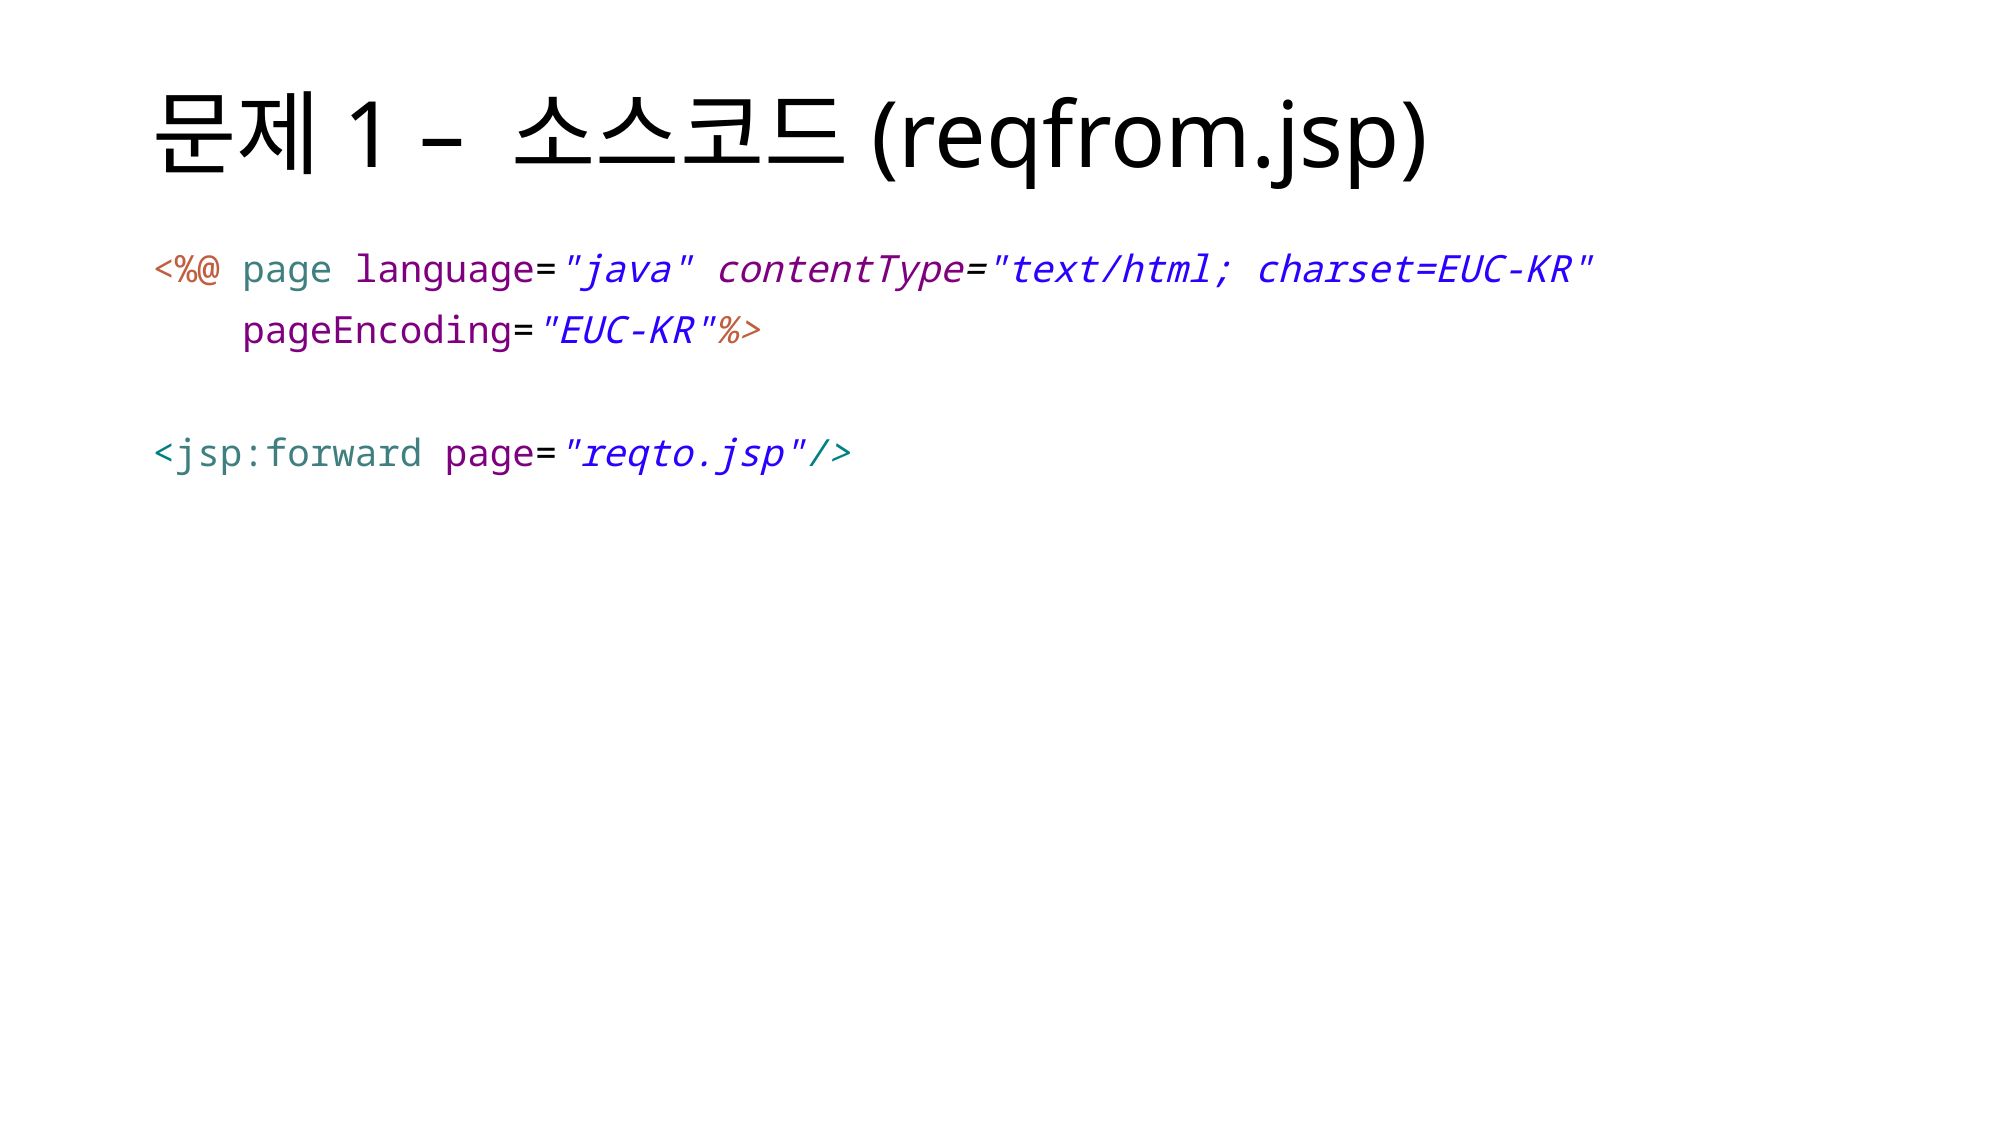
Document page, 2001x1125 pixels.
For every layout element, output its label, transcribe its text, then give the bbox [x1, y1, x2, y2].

title 문제1 – 소스코드(reqfrom.jsp) [137, 59, 1863, 217]
list <%@ page language="java" contentType="text/html; charset=EUC-KR" pageEncoding="EUC-KR"%> <jsp:forward page="reqto.jsp"/> [137, 242, 1863, 1066]
